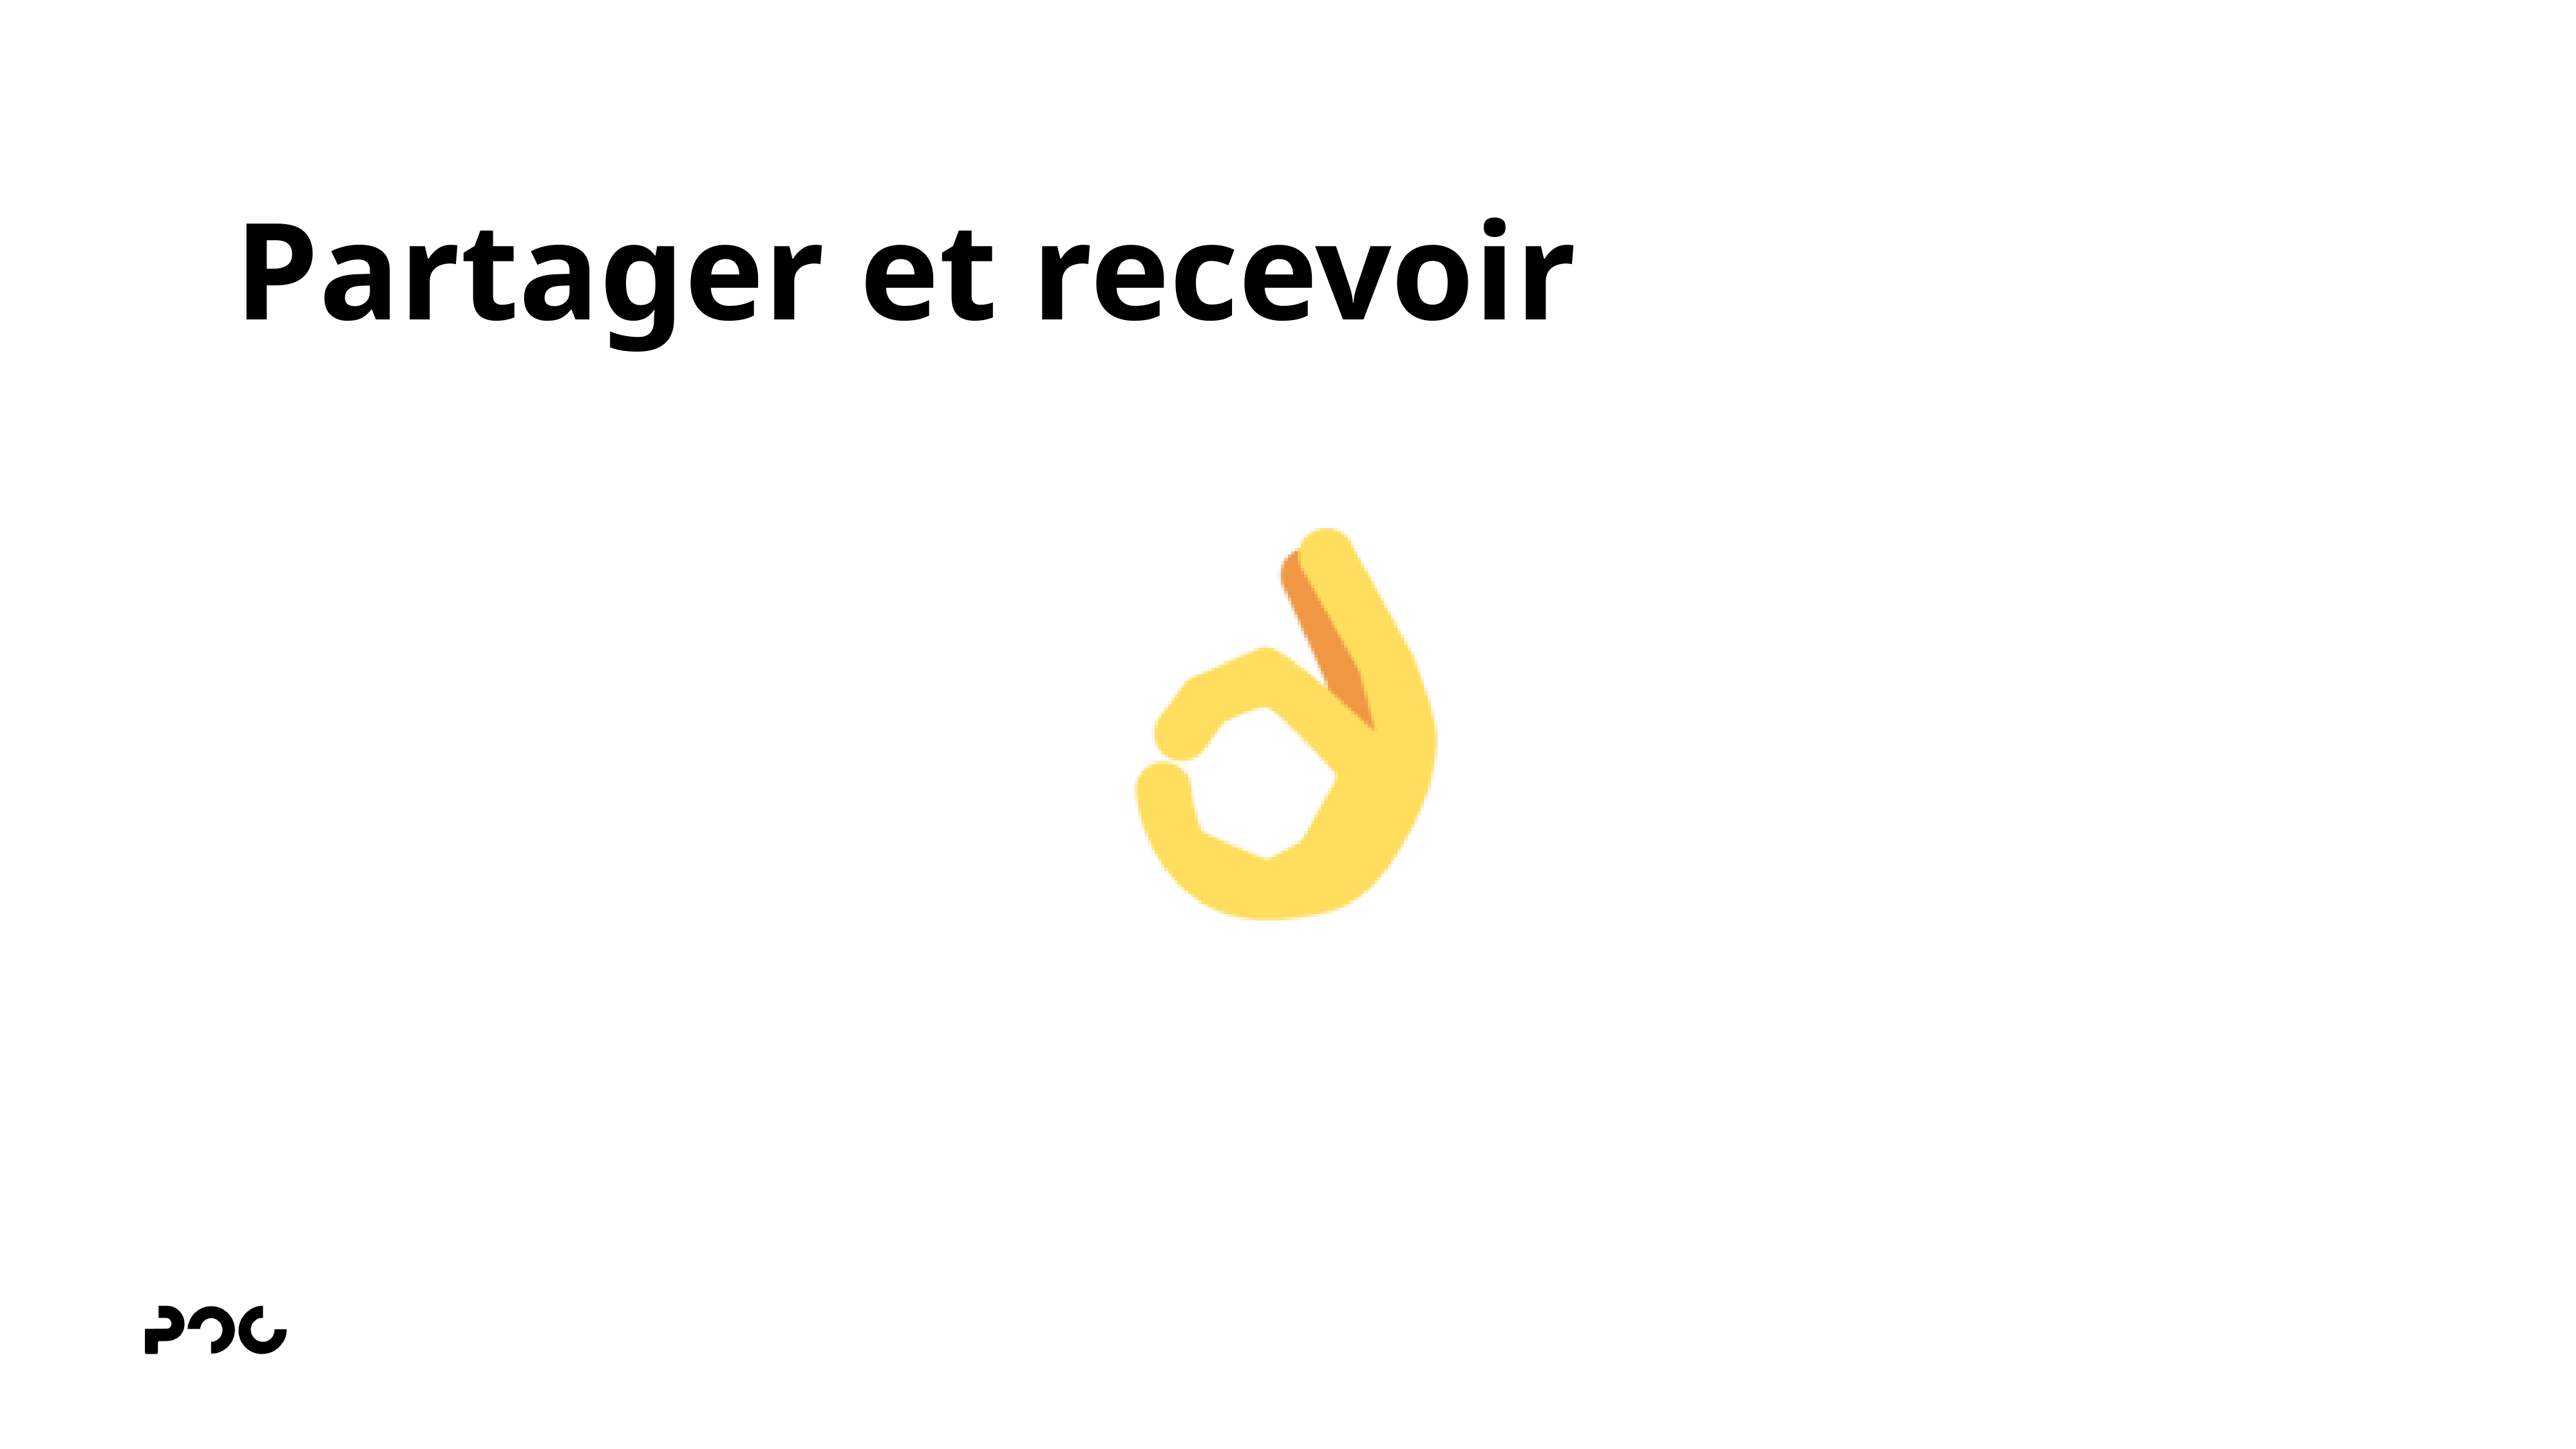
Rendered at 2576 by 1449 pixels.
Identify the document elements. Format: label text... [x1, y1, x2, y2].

picture [136, 1300, 289, 1359]
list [1088, 525, 1488, 924]
title Partager et recevoir [231, 181, 2291, 412]
